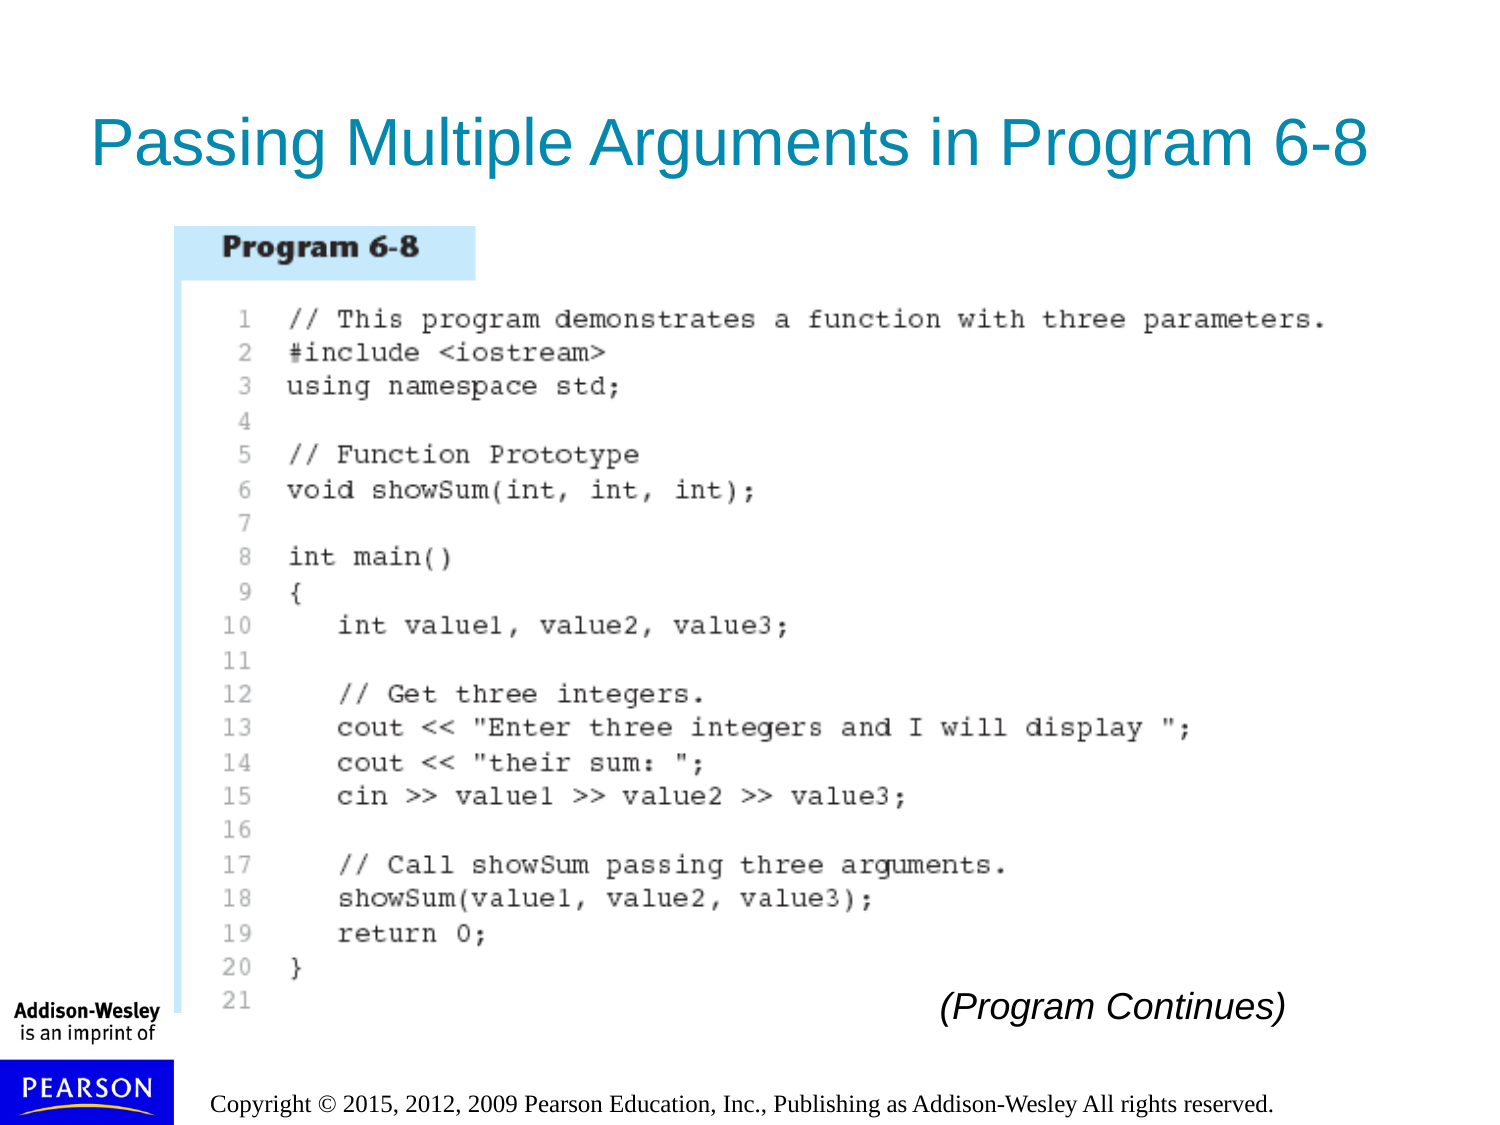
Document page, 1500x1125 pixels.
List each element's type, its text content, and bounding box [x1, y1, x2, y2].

picture [0, 226, 1338, 1125]
title Passing Multiple Arguments in Program 6-8 [75, 45, 1425, 233]
text_box (Program Continues) [924, 974, 1438, 1035]
